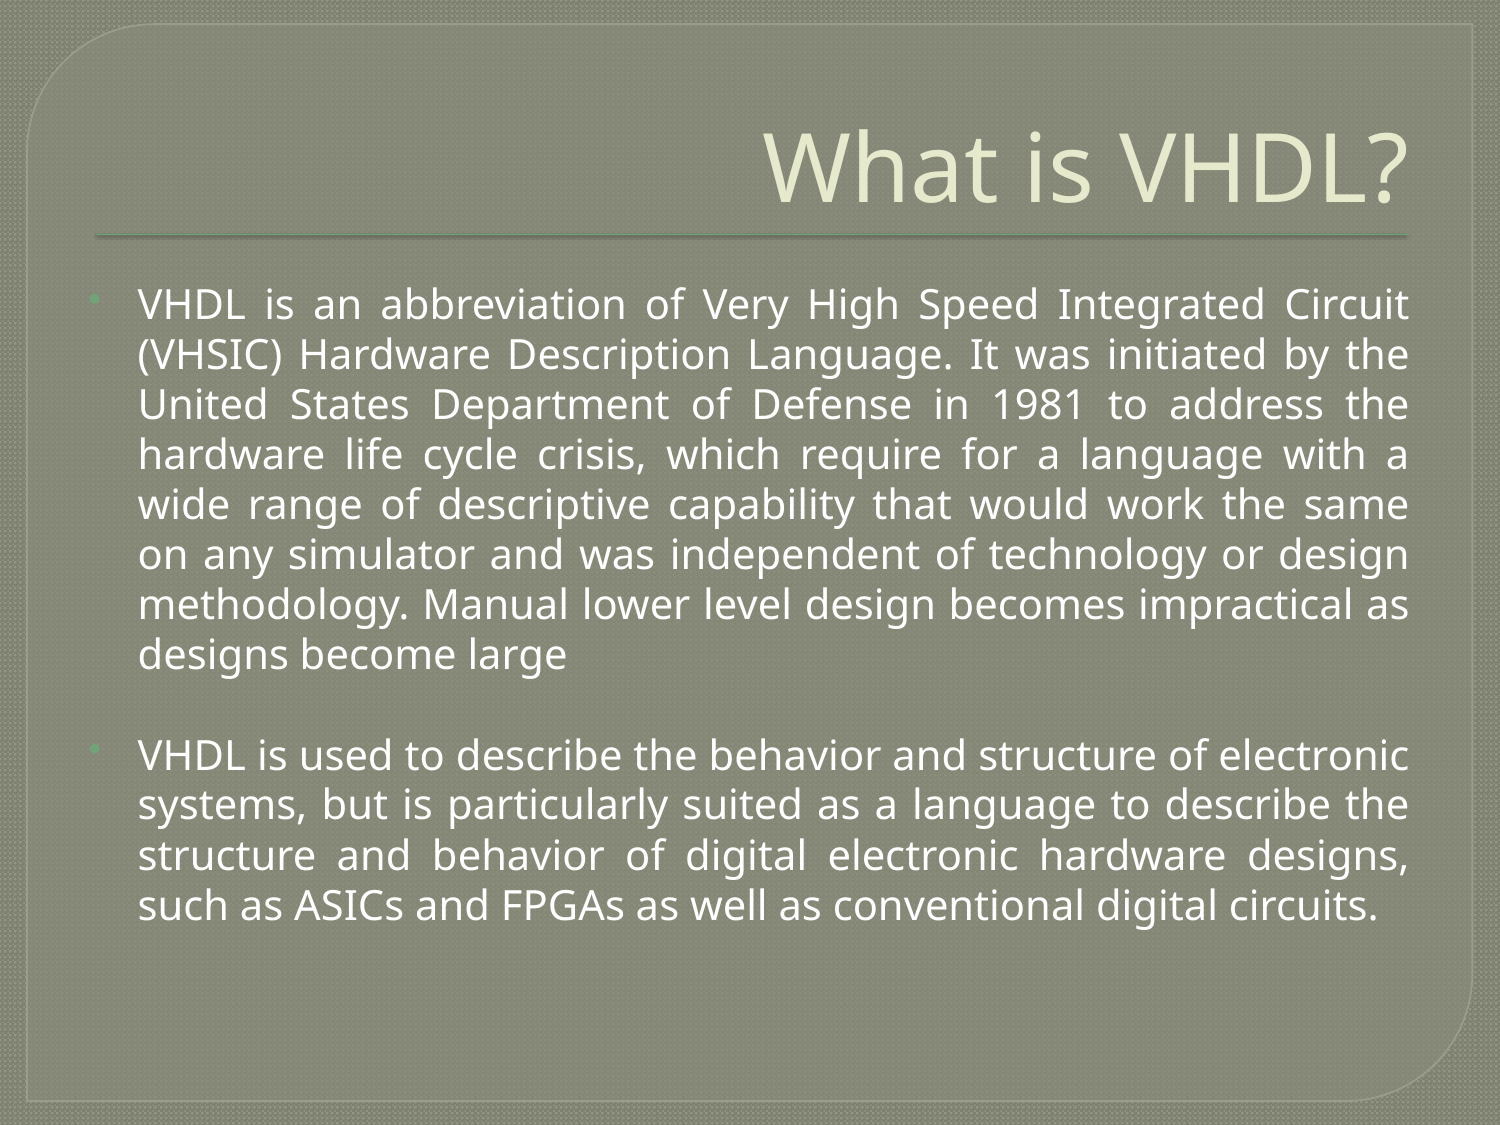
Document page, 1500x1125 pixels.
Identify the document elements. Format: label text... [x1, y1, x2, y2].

title What is VHDL? [75, 41, 1425, 230]
list VHDL is an abbreviation of Very High Speed Integrated Circuit (VHSIC) Hardware Description Language. It was initiated by the United States Department of Defense in 1981 to address the hardware life cycle crisis, which require for a language with a wide range of descriptive capability that would work the same on any simulator and was independent of technology or design methodology. Manual lower level design becomes impractical as designs become large VHDL is used to describe the behavior and structure of electronic systems, but is particularly suited as a language to describe the structure and behavior of digital electronic hardware designs, such as ASICs and FPGAs as well as conventional digital circuits. [75, 270, 1425, 1013]
